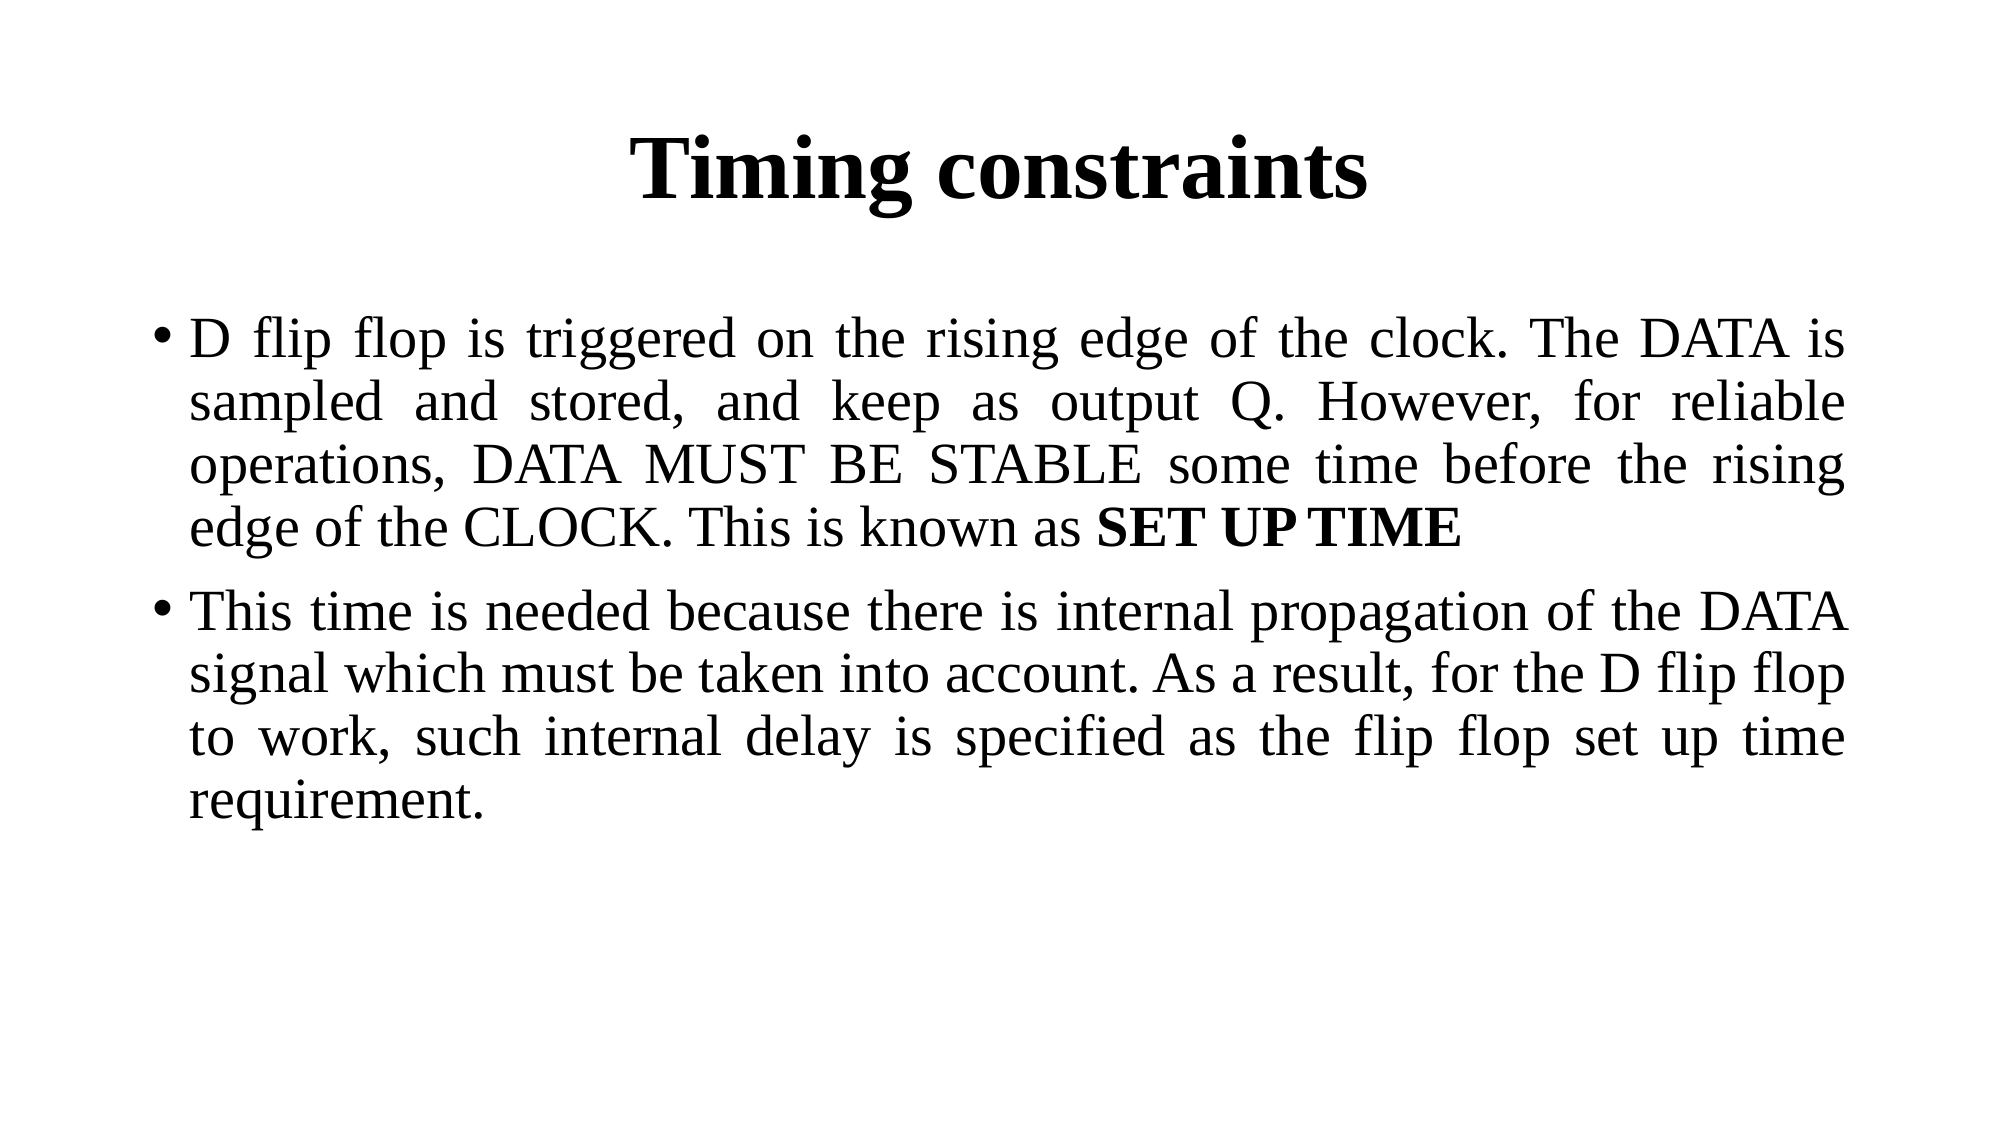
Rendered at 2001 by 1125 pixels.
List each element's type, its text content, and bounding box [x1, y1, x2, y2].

title Timing constraints [137, 59, 1863, 278]
